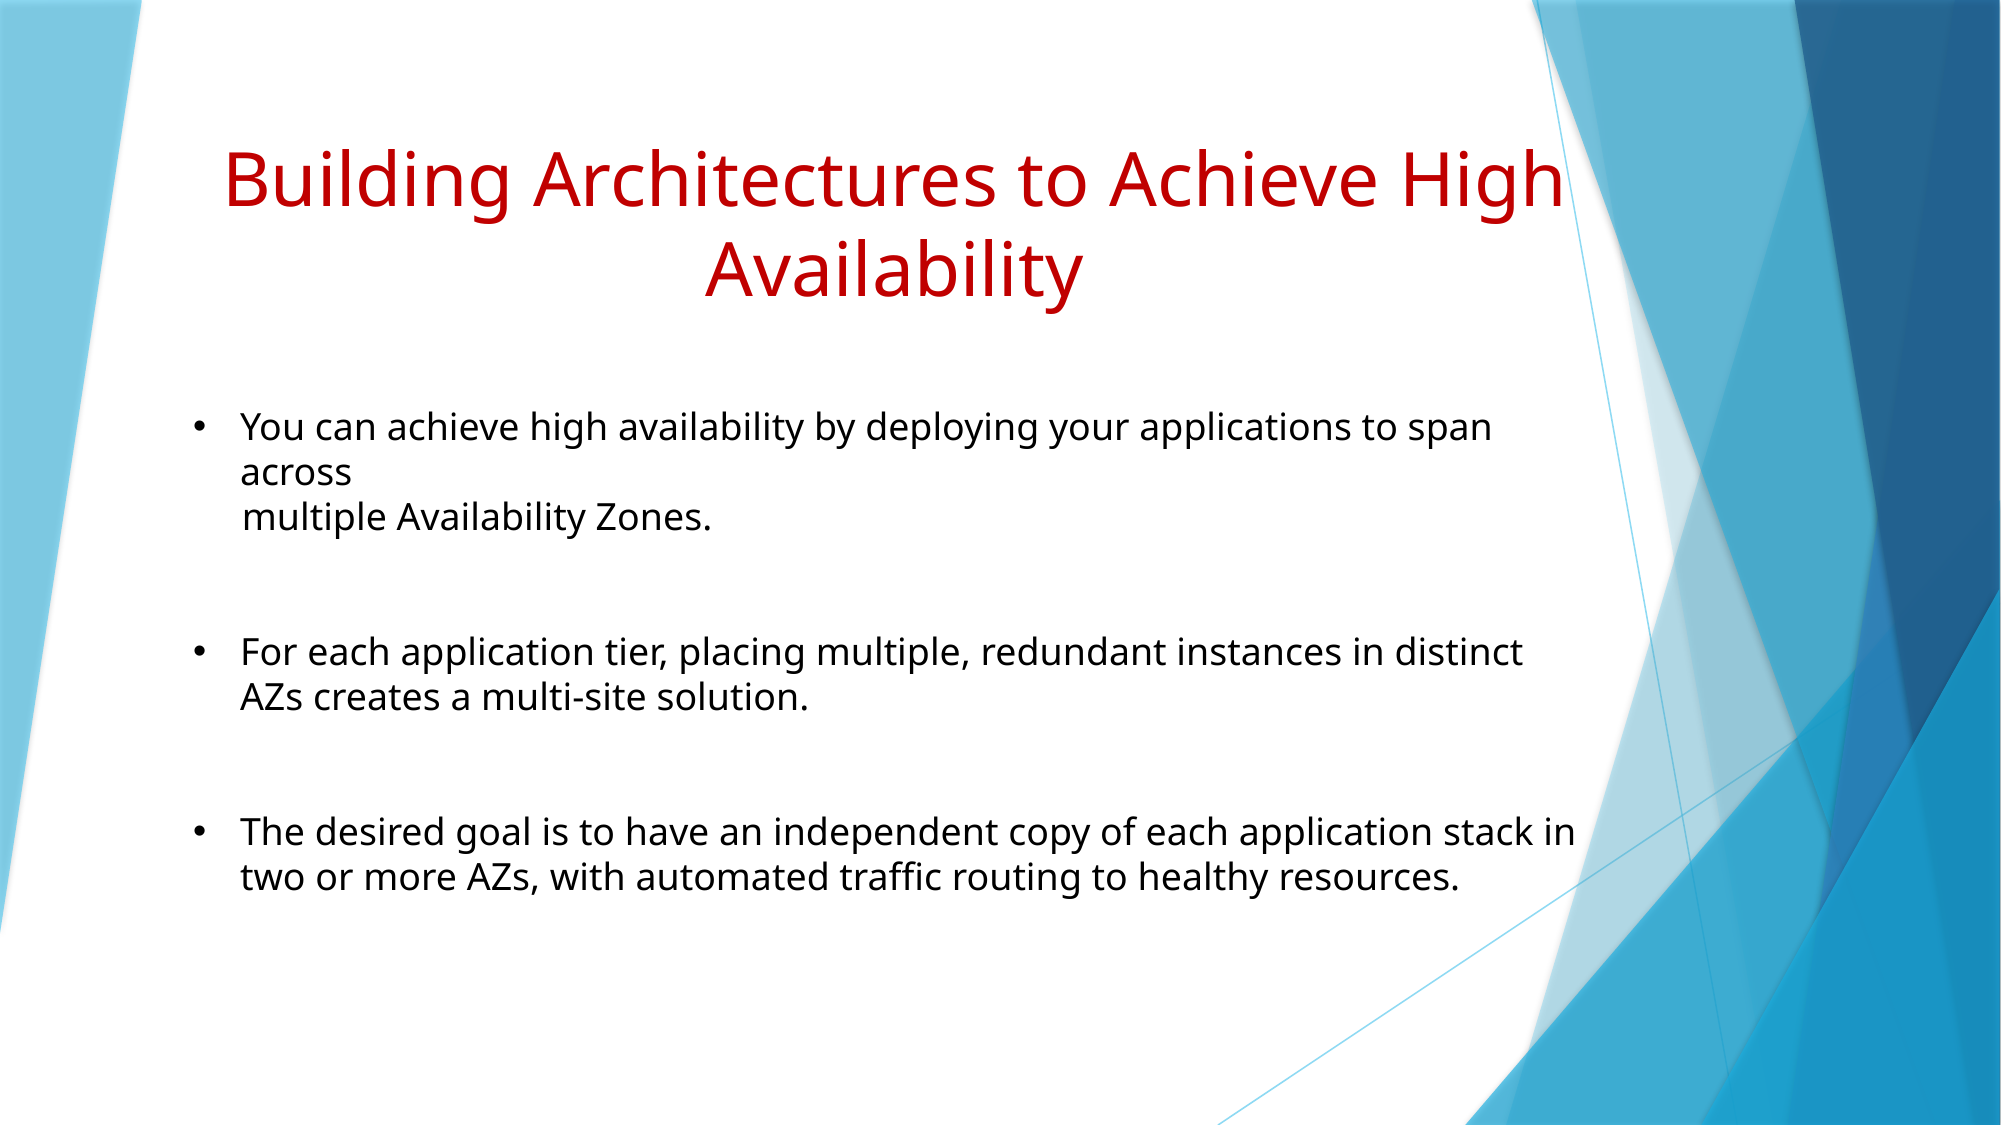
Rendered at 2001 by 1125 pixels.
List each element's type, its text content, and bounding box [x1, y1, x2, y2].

subtitle Building Architectures to Achieve High Availability [178, 123, 1611, 320]
text_box You can achieve high availability by deploying your applications to span across multiple Availability Zones. For each application tier, placing multiple, redundant instances in distinct AZs creates a multi-site solution. The desired goal is to have an independent copy of each application stack in two or more AZs, with automated traffic routing to healthy resources. [178, 395, 1611, 996]
